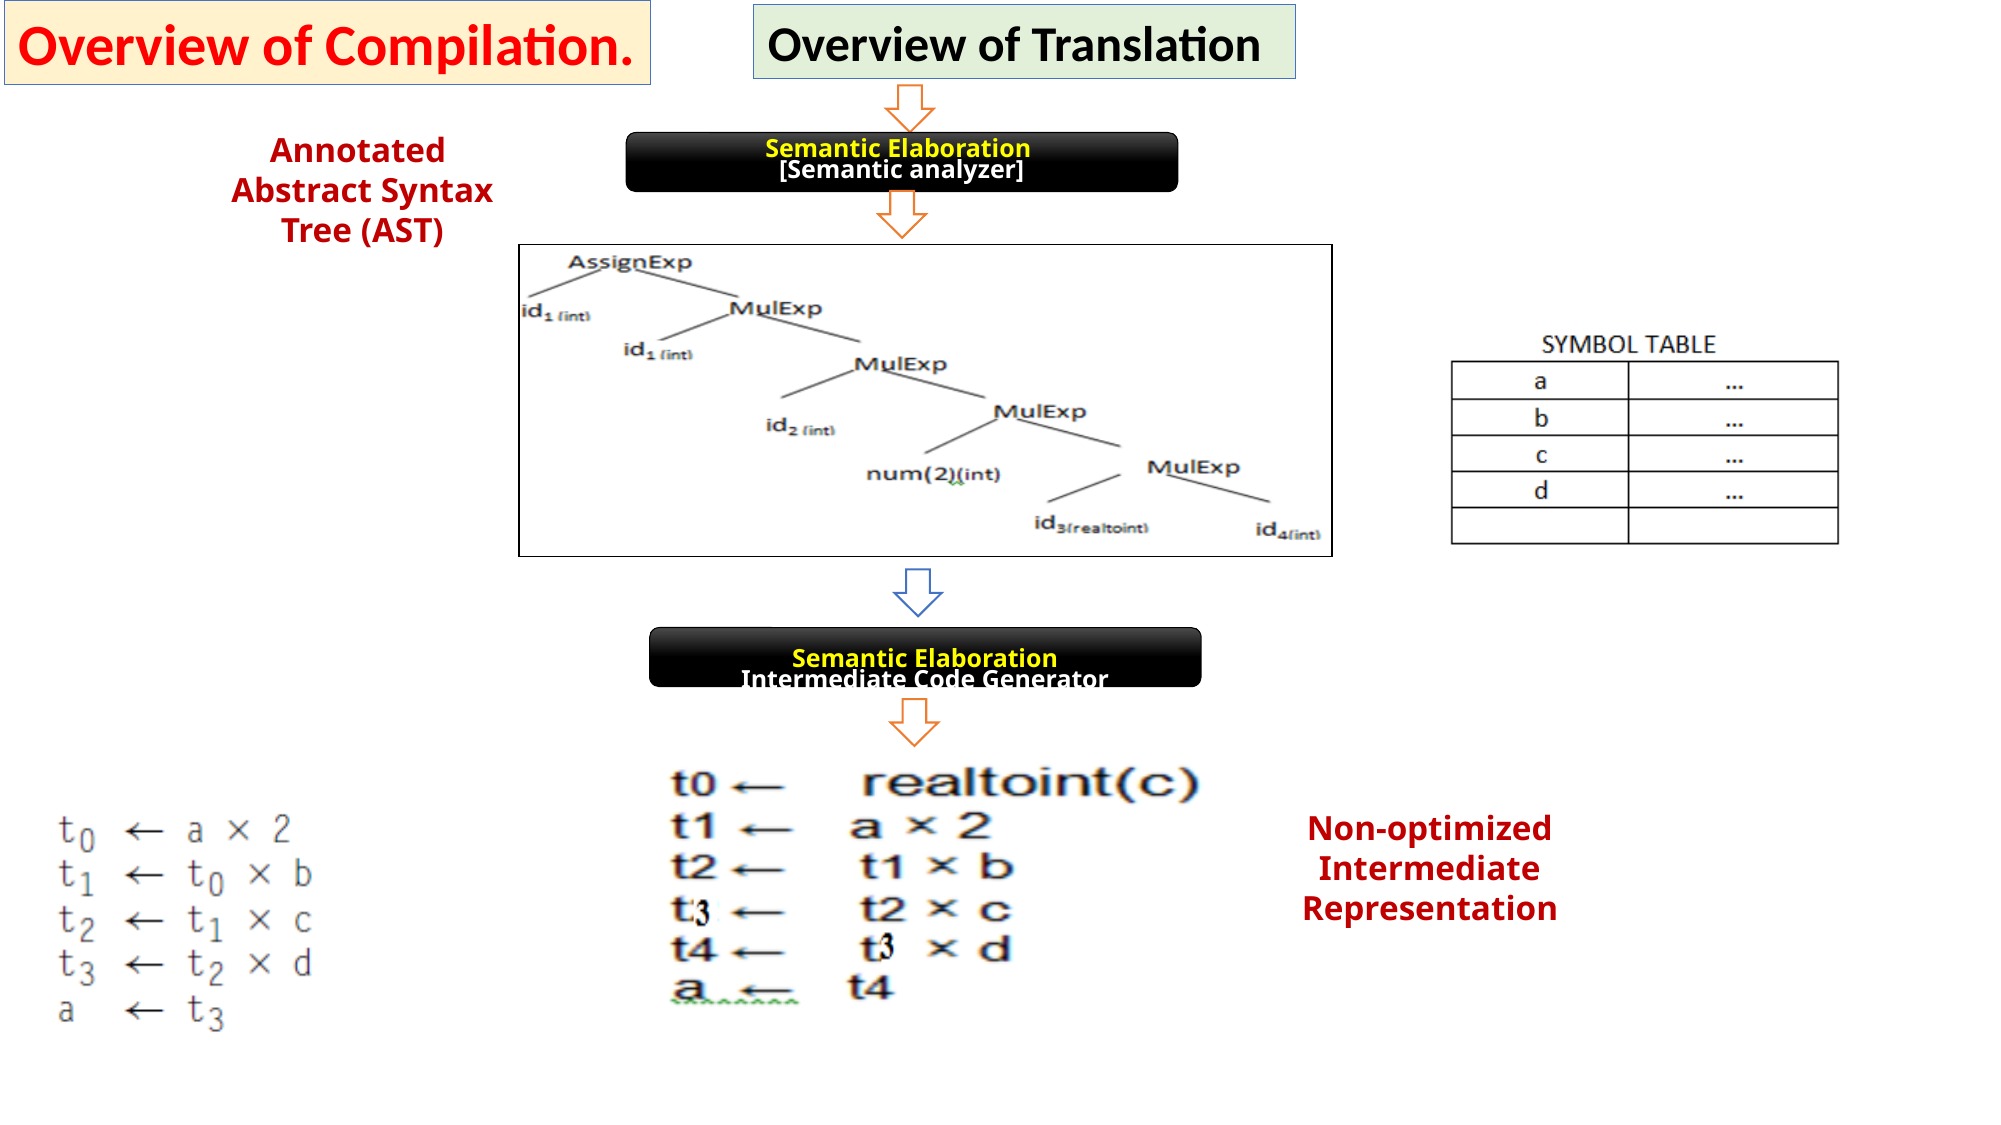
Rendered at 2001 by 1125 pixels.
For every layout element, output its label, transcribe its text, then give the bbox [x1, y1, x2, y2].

text_box [883, 84, 937, 131]
text_box Overview of Compilation. [4, 0, 651, 85]
text_box [891, 568, 945, 618]
picture [519, 245, 1332, 556]
picture [1442, 328, 1847, 551]
text_box [888, 698, 941, 748]
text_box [22, 779, 417, 1040]
picture [667, 761, 1225, 1040]
text_box Non-optimized Intermediate Representation [1225, 799, 1636, 935]
text_box Semantic Elaboration [Semantic analyzer] [625, 131, 1179, 193]
text_box Overview of Translation [753, 4, 1296, 79]
text_box [875, 189, 929, 240]
text_box Annotated Abstract Syntax Tree (AST) [182, 122, 543, 257]
text_box Semantic Elaboration Intermediate Code Generator [649, 626, 1202, 688]
